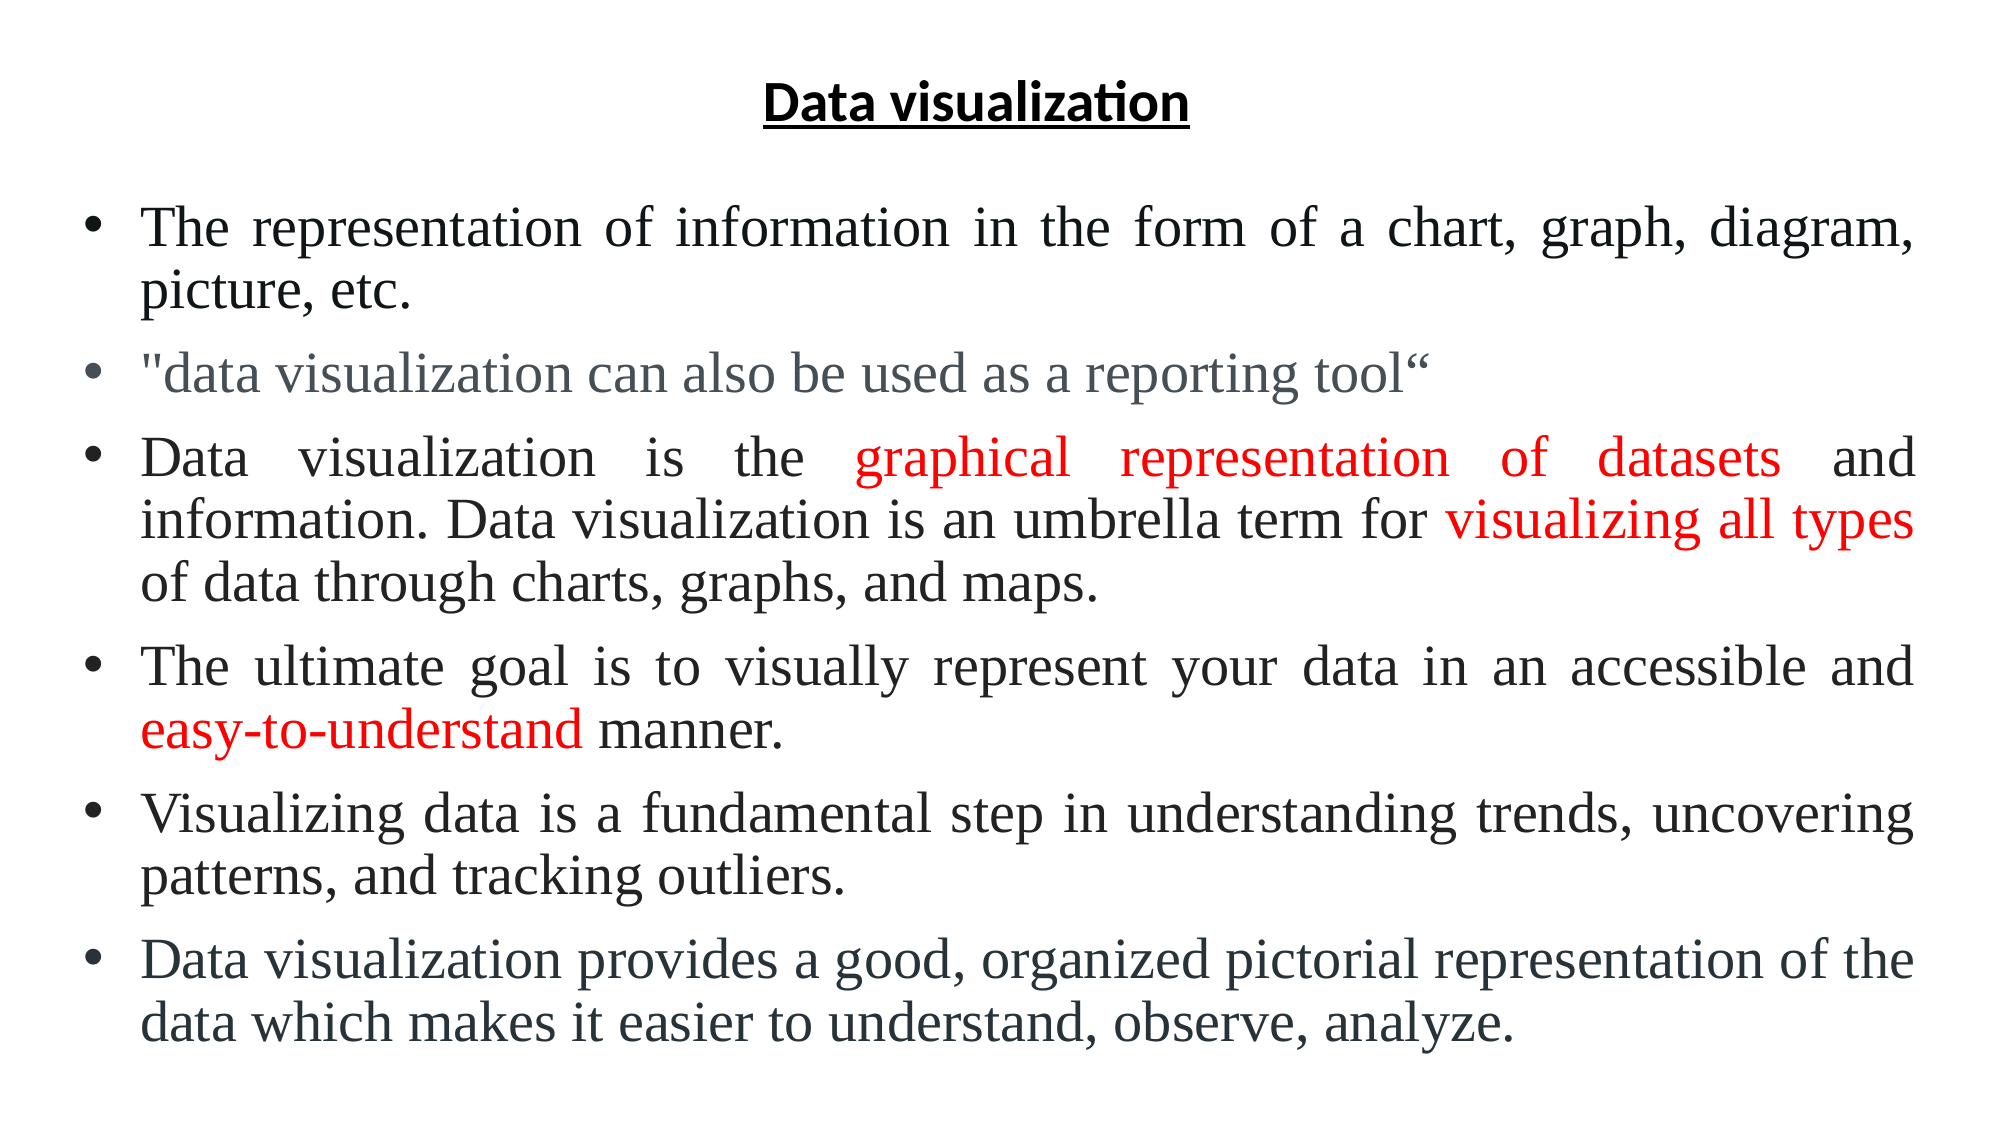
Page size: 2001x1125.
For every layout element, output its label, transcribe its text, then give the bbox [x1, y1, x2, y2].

subtitle The representation of information in the form of a chart, graph, diagram, picture, etc. "data visualization can also be used as a reporting tool“ Data visualization is the graphical representation of datasets and information. Data visualization is an umbrella term for visualizing all types of data through charts, graphs, and maps. The ultimate goal is to visually represent your data in an accessible and easy-to-understand manner. Visualizing data is a fundamental step in understanding trends, uncovering patterns, and tracking outliers. Data visualization provides a good, organized pictorial representation of the data which makes it easier to understand, observe, analyze. [68, 188, 1932, 1093]
title Data visualization [226, 32, 1727, 142]
